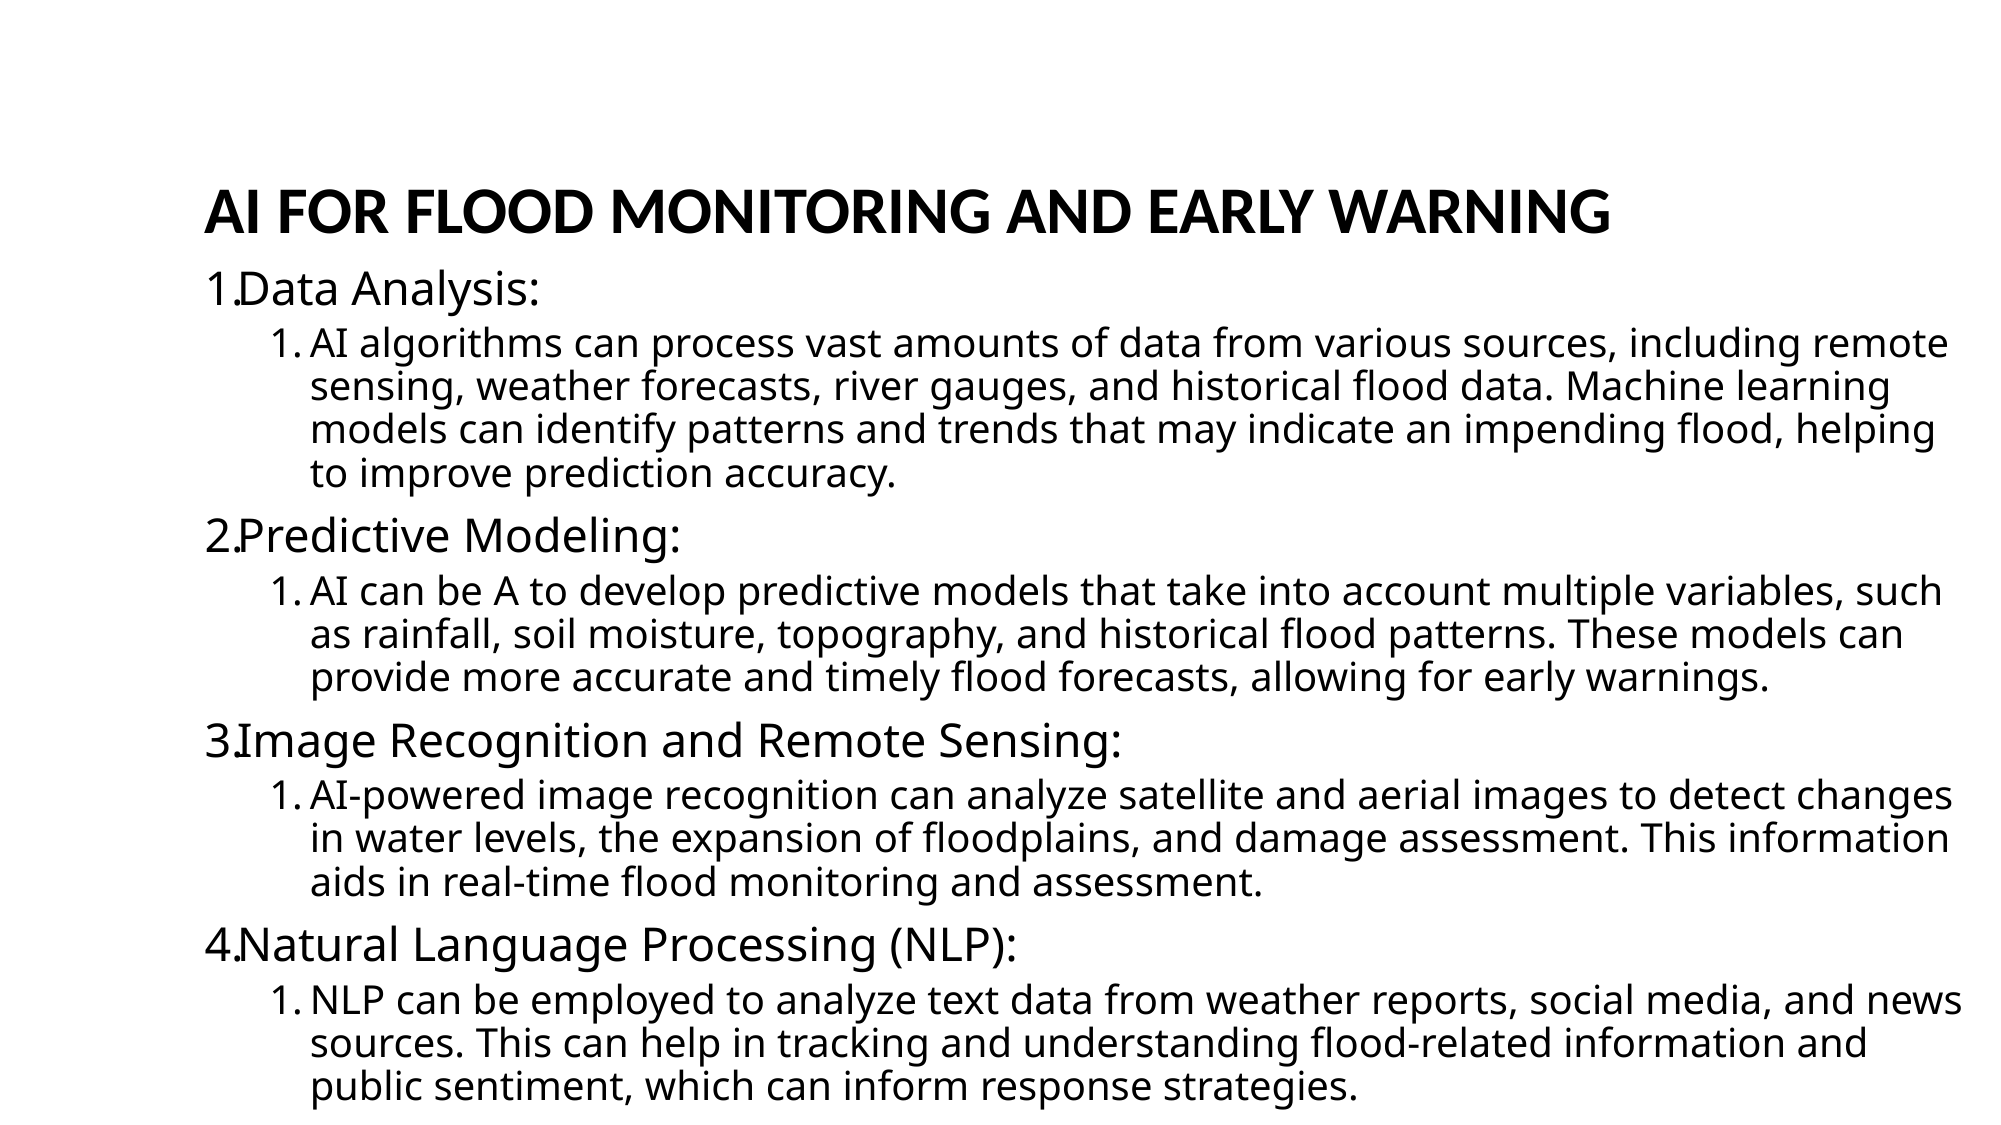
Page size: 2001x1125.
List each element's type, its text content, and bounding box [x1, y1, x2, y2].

list AI FOR FLOOD MONITORING AND EARLY WARNING Data Analysis: AI algorithms can process vast amounts of data from various sources, including remote sensing, weather forecasts, river gauges, and historical flood data. Machine learning models can identify patterns and trends that may indicate an impending flood, helping to improve prediction accuracy. Predictive Modeling: AI can be A to develop predictive models that take into account multiple variables, such as rainfall, soil moisture, topography, and historical flood patterns. These models can provide more accurate and timely flood forecasts, allowing for early warnings. Image Recognition and Remote Sensing: AI-powered image recognition can analyze satellite and aerial images to detect changes in water levels, the expansion of floodplains, and damage assessment. This information aids in real-time flood monitoring and assessment. Natural Language Processing (NLP): NLP can be employed to analyze text data from weather reports, social media, and news sources. This can help in tracking and understanding flood-related information and public sentiment, which can inform response strategies. [189, 168, 1986, 1125]
